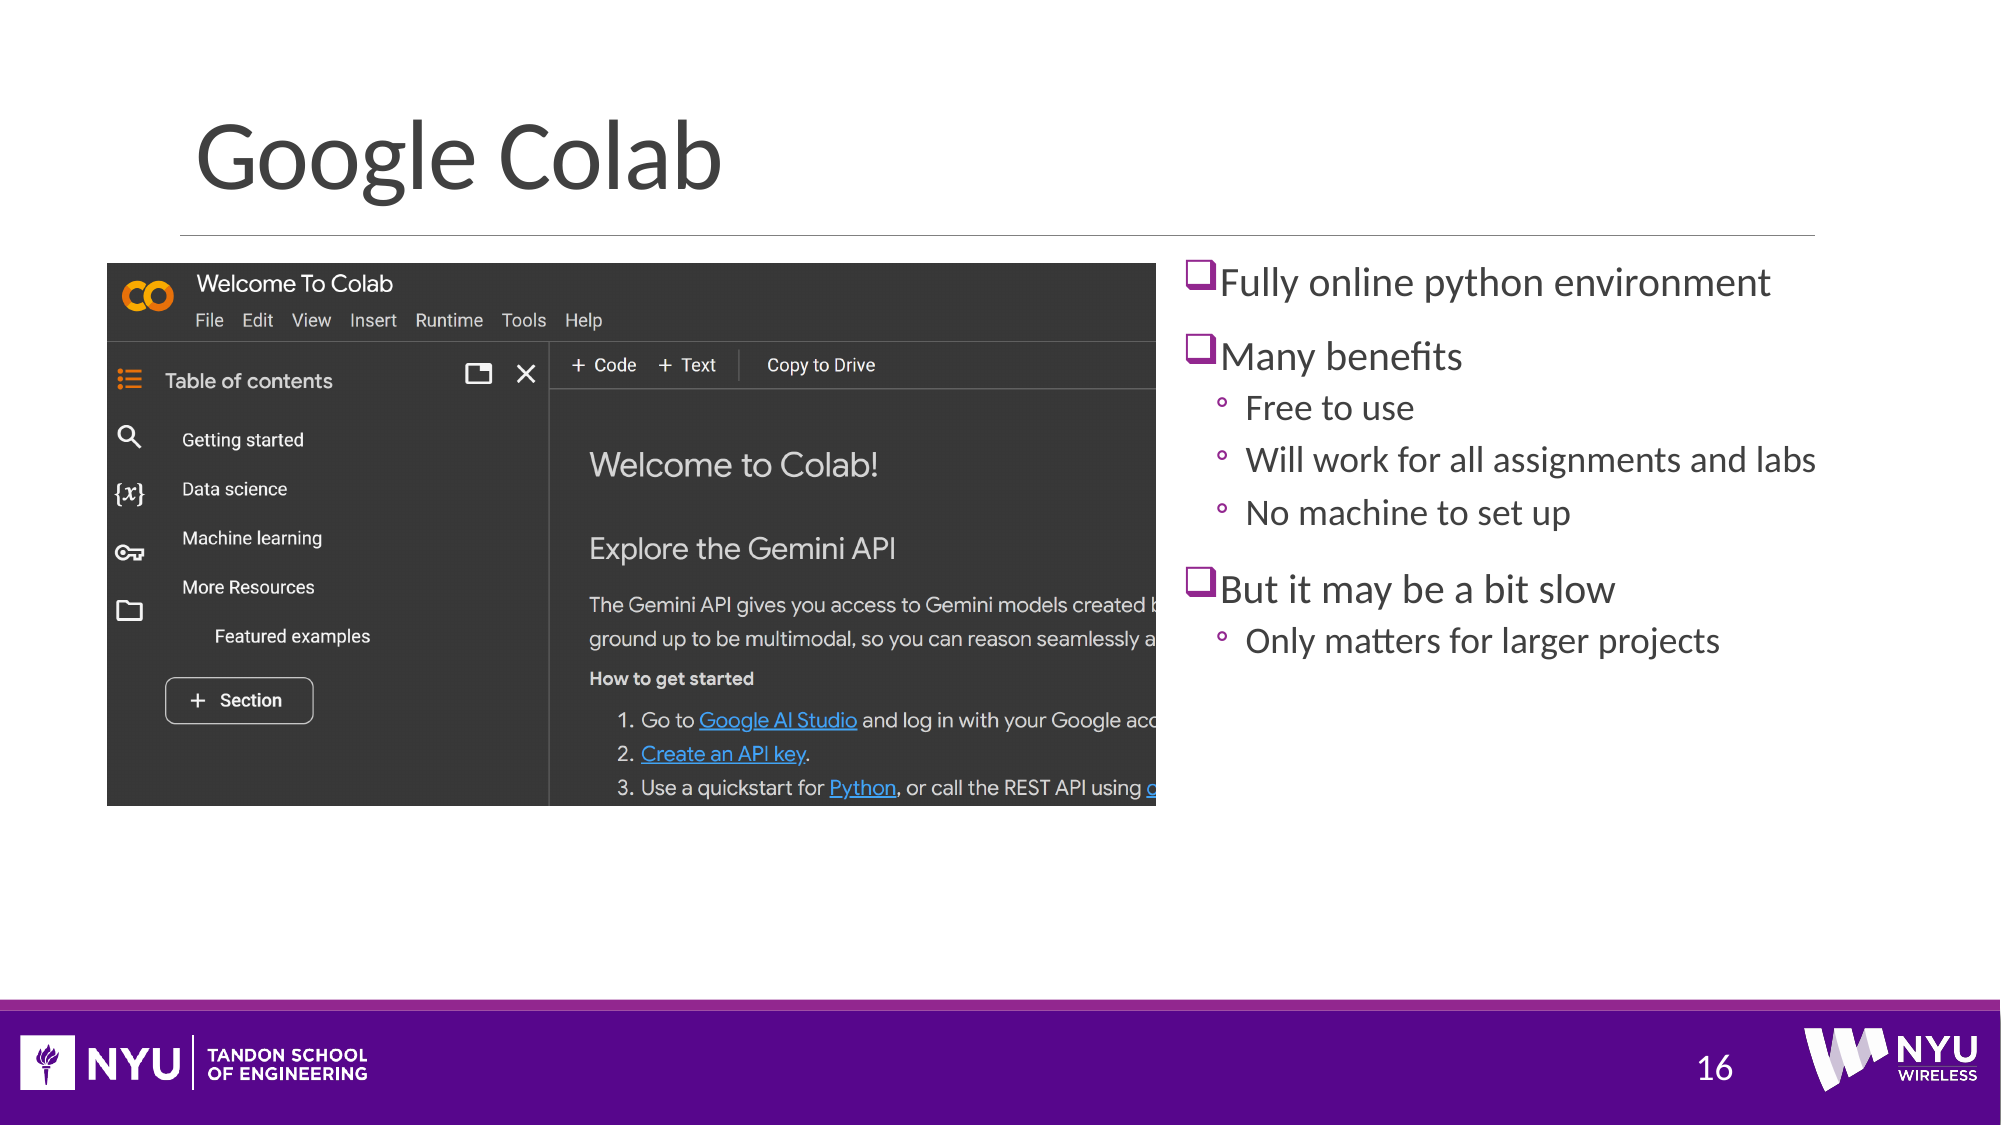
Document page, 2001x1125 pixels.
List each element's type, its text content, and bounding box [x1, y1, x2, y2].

slide_number 16 [1533, 1035, 1749, 1096]
title Google Colab [180, 47, 1830, 218]
list Fully online python environment Many benefits Free to use Will work for all assignments and labs No machine to set up But it may be a bit slow Only matters for larger projects [1182, 252, 1830, 963]
picture [107, 263, 1157, 807]
